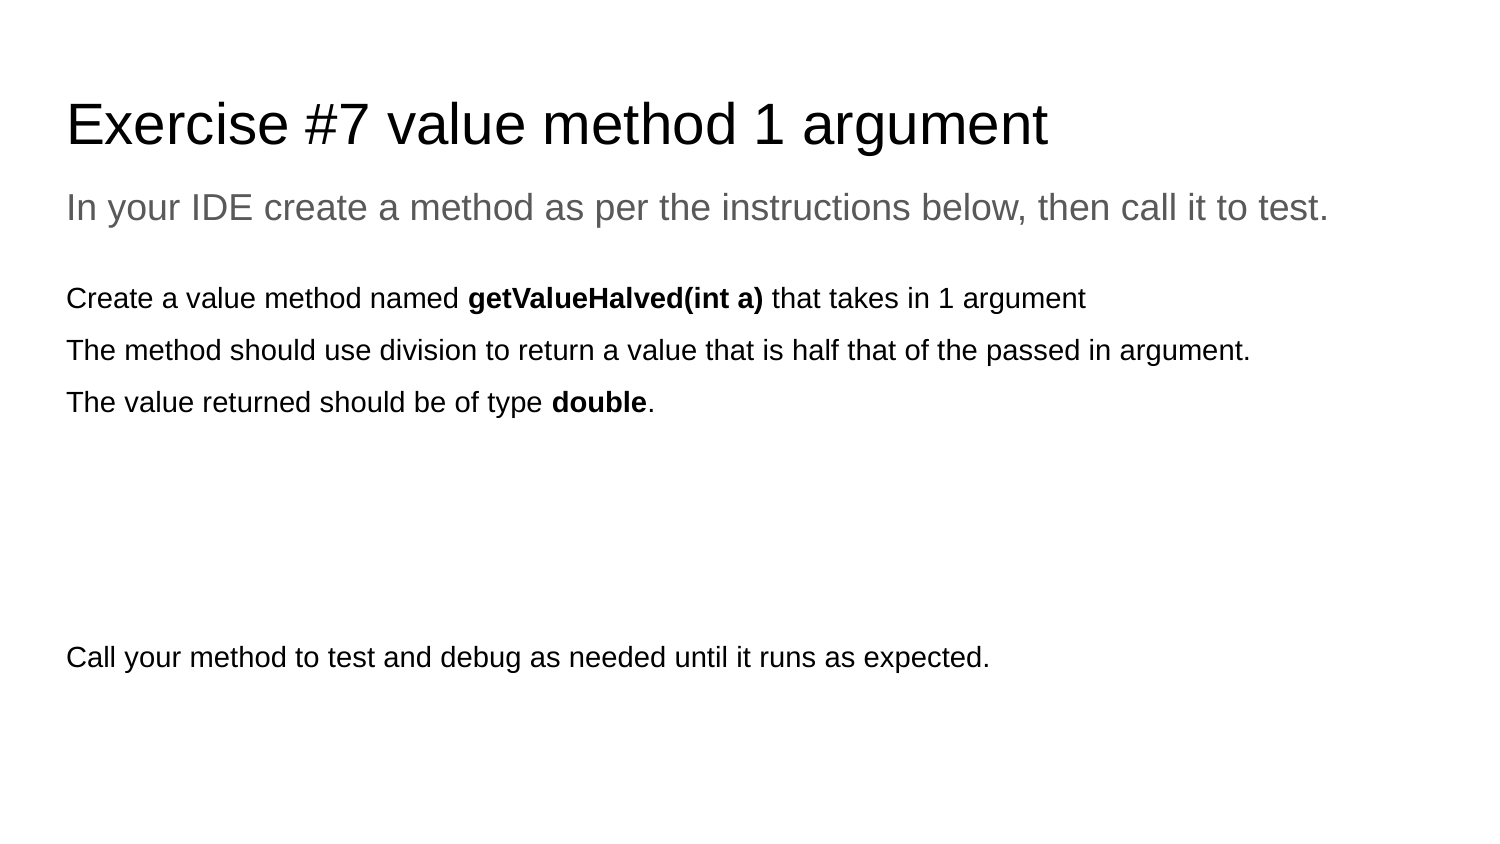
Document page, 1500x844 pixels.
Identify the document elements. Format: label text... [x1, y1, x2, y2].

text_box Create a value method named getValueHalved(int a) that takes in 1 argument The method should use division to return a value that is half that of the passed in argument. The value returned should be of type double. Call your method to test and debug as needed until it runs as expected. [51, 246, 1449, 809]
text_box In your IDE create a method as per the instructions below, then call it to test. [51, 160, 1449, 231]
text_box Exercise #7 value method 1 argument [51, 71, 1449, 160]
